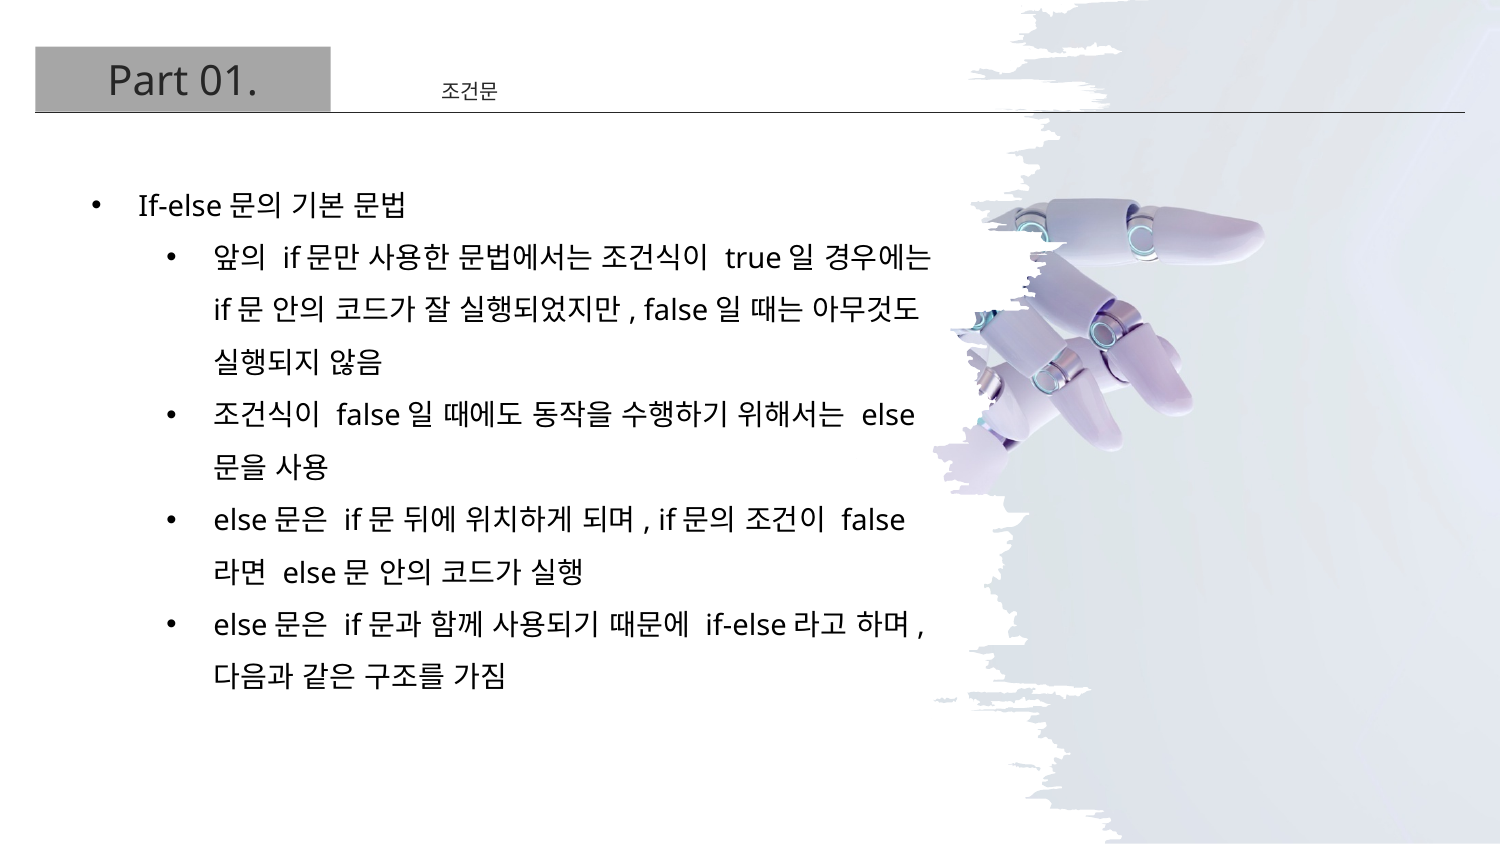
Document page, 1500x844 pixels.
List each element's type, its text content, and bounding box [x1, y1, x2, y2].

text_box 조건문 [316, 71, 625, 111]
text_box If-else문의 기본 문법 앞의 if문만 사용한 문법에서는 조건식이 true일 경우에는 if문 안의 코드가 잘 실행되었지만, false일 때는 아무것도 실행되지 않음 조건식이 false일 때에도 동작을 수행하기 위해서는 else문을 사용 else문은 if문 뒤에 위치하게 되며, if문의 조건이 false라면 else문 안의 코드가 실행 else문은 if문과 함께 사용되기 때문에 if-else라고 하며, 다음과 같은 구조를 가짐 [76, 161, 850, 702]
picture [855, 0, 1500, 844]
text_box Part 01. [35, 46, 331, 111]
